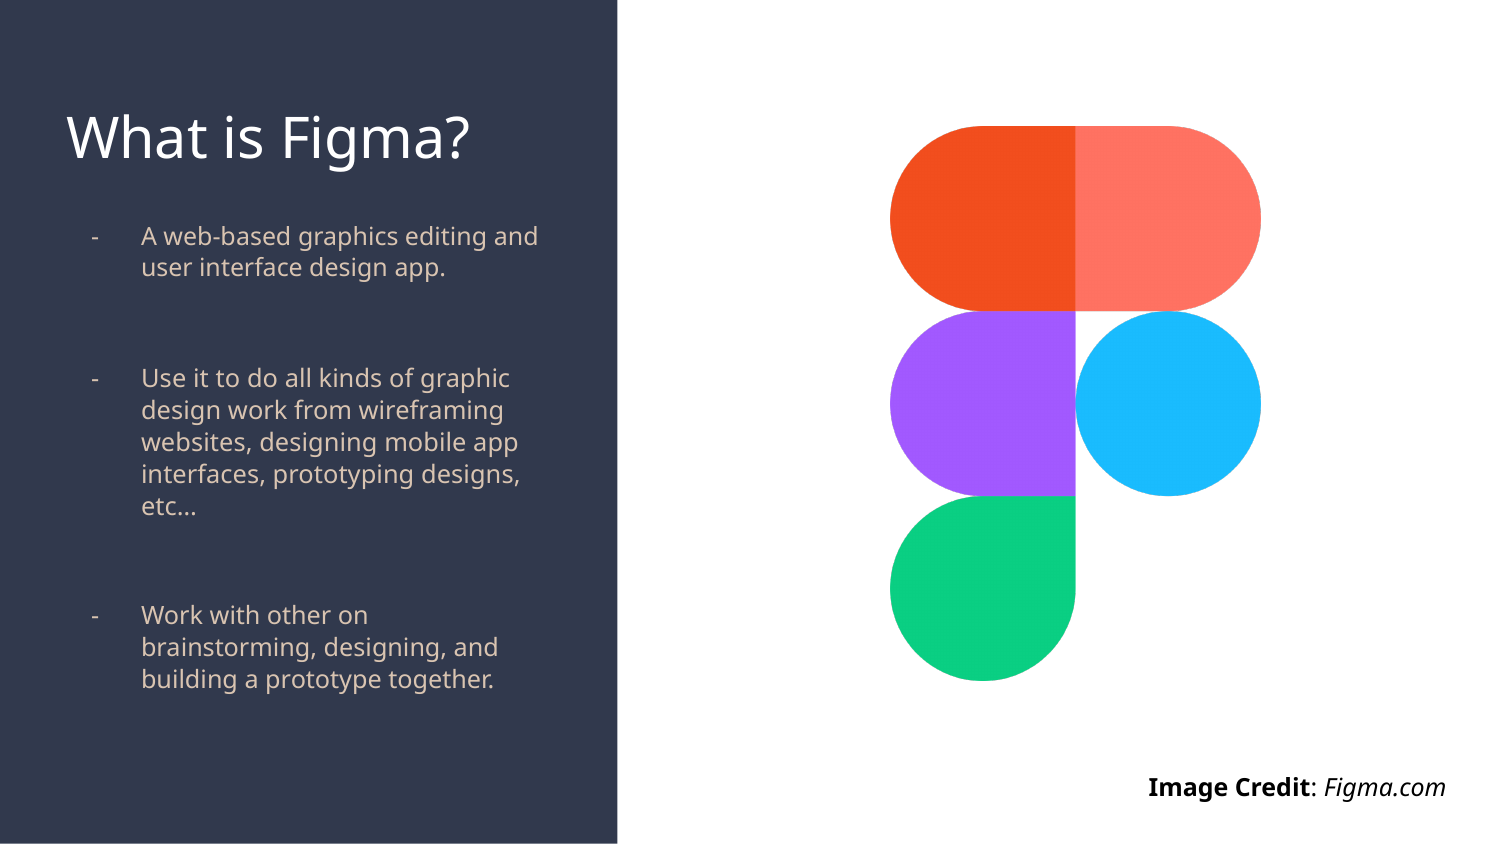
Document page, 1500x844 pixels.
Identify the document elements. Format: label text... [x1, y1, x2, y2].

picture [890, 126, 1261, 682]
title What is Figma? [51, 82, 565, 191]
list A web-based graphics editing and user interface design app. Use it to do all kinds of graphic design work from wireframing websites, designing mobile app interfaces, prototyping designs, etc… Work with other on brainstorming, designing, and building a prototype together. [51, 203, 565, 741]
text_box Image Credit: Figma.com [1133, 756, 1467, 817]
